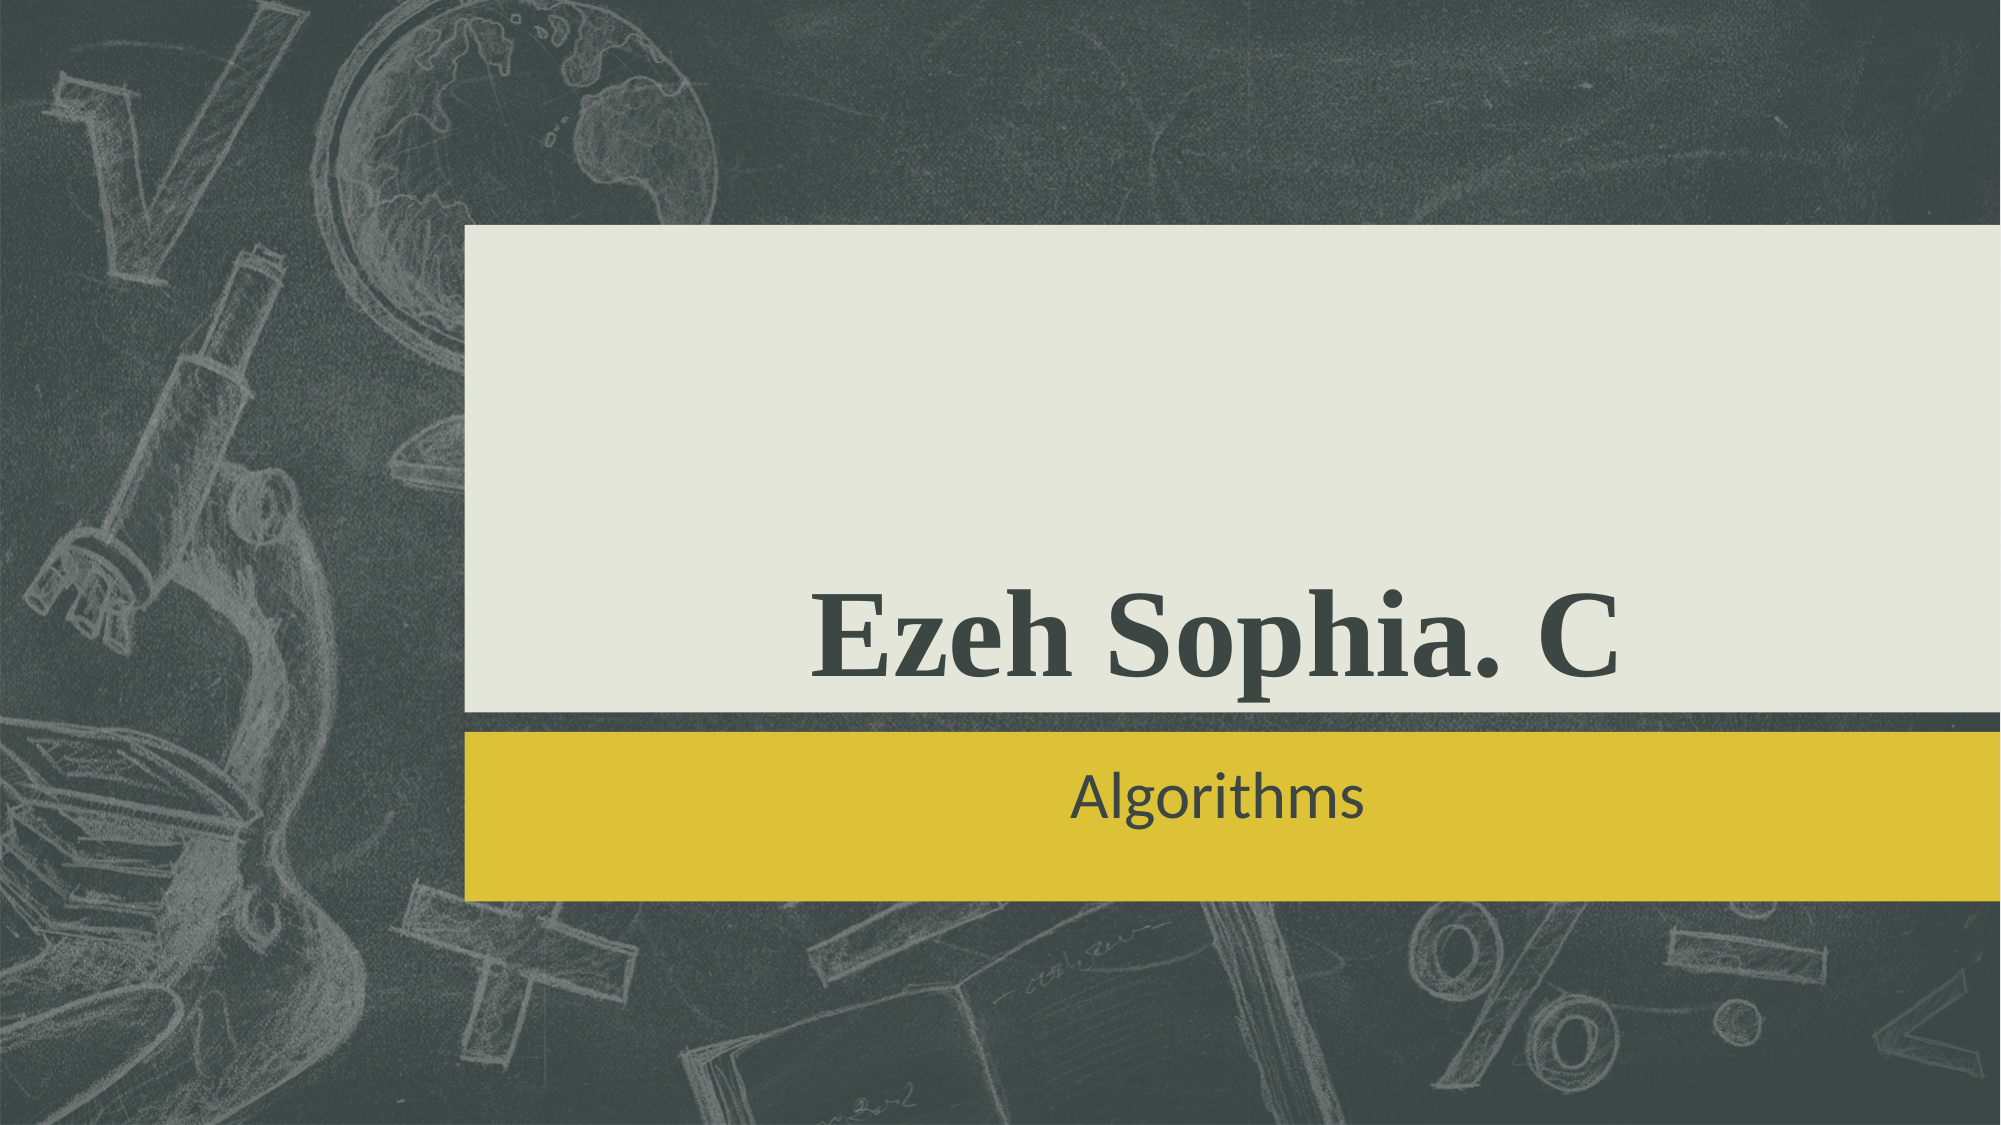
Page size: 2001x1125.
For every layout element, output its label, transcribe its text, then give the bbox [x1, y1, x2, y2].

title Ezeh Sophia. C [520, 318, 1916, 711]
picture [0, 0, 2001, 1125]
subtitle Algorithms [520, 744, 1916, 887]
